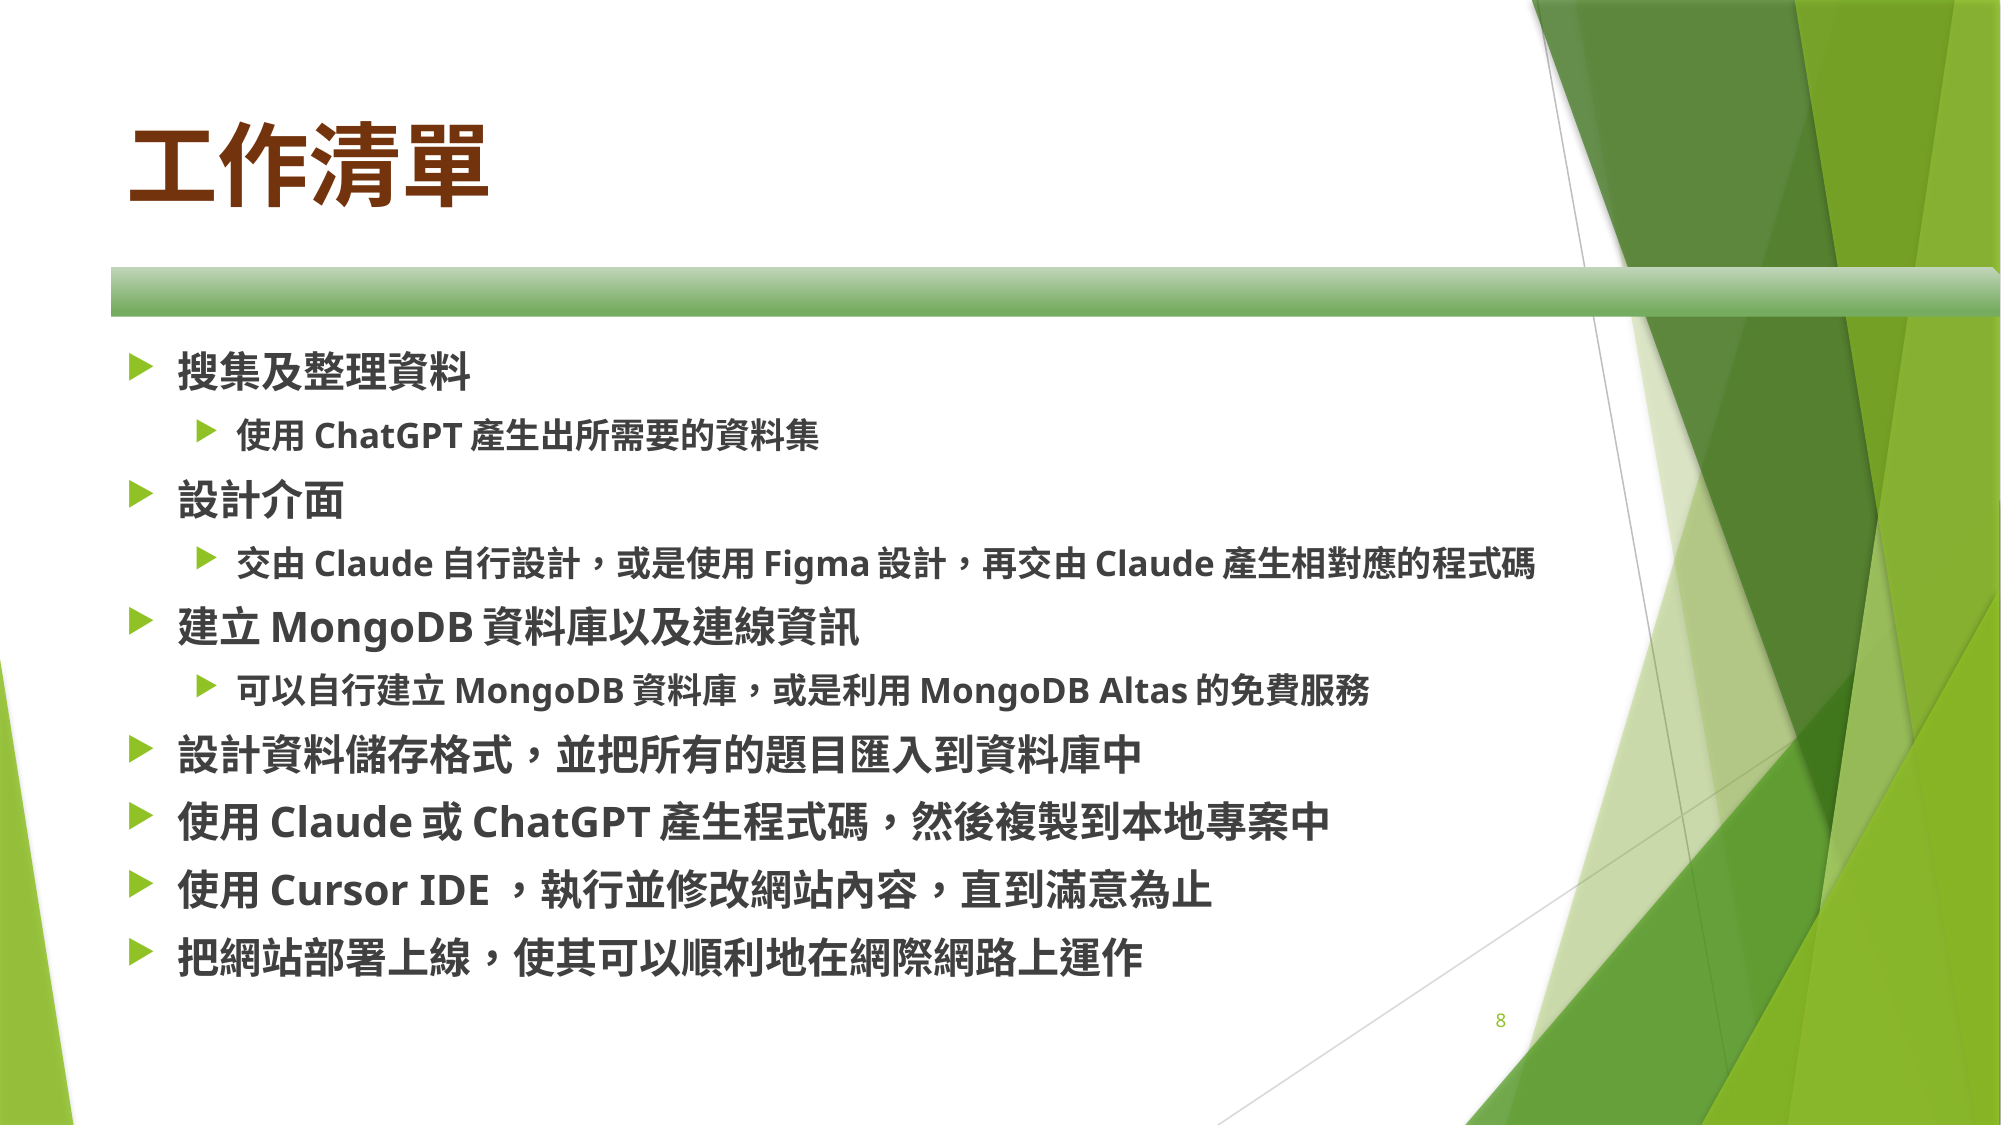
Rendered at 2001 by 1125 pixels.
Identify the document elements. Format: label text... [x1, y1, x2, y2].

title 工作清單 [111, 99, 1522, 317]
slide_number 8 [1409, 991, 1522, 1051]
list 搜集及整理資料 使用ChatGPT產生出所需要的資料集 設計介面 交由Claude自行設計，或是使用Figma設計，再交由Claude產生相對應的程式碼 建立MongoDB資料庫以及連線資訊 可以自行建立MongoDB資料庫，或是利用MongoDB Altas的免費服務 設計資料儲存格式，並把所有的題目匯入到資料庫中 使用Claude或ChatGPT產生程式碼，然後複製到本地專案中 使用Cursor IDE，執行並修改網站內容，直到滿意為止 把網站部署上線，使其可以順利地在網際網路上運作 [111, 338, 1783, 992]
